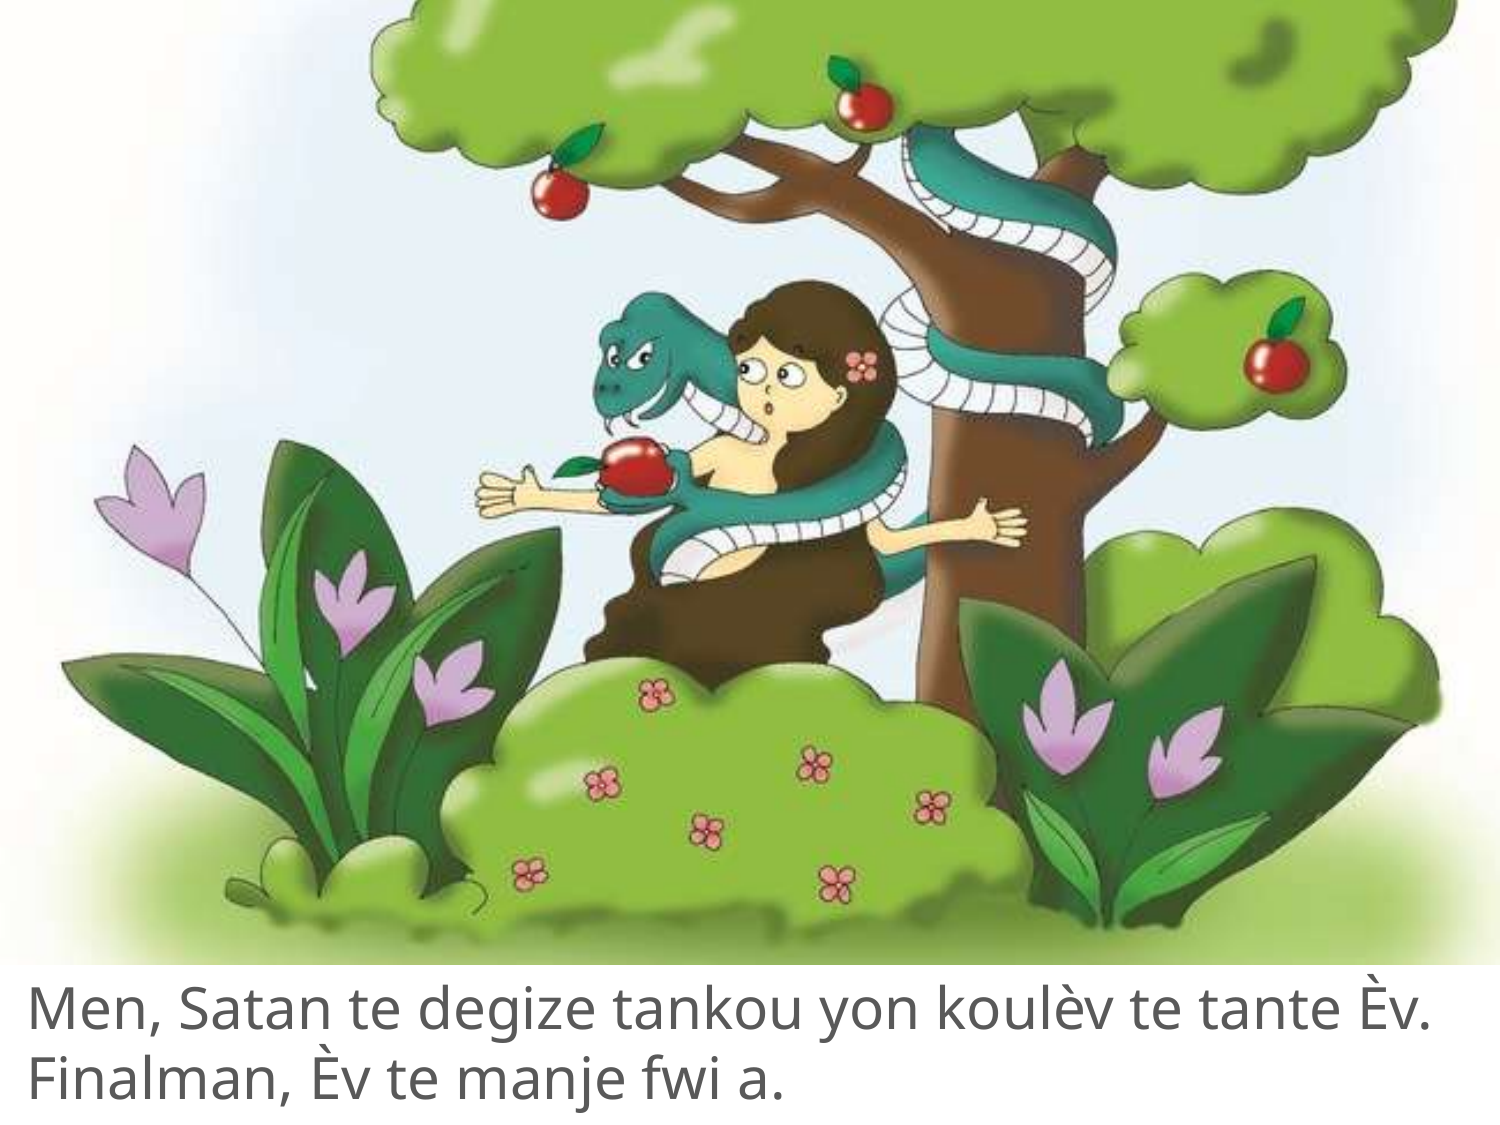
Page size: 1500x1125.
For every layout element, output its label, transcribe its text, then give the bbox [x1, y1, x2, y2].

picture [0, 0, 1500, 965]
text_box Men, Satan te degize tankou yon koulèv te tante Èv. Finalman, Èv te manje fwi a. [11, 972, 1498, 1119]
